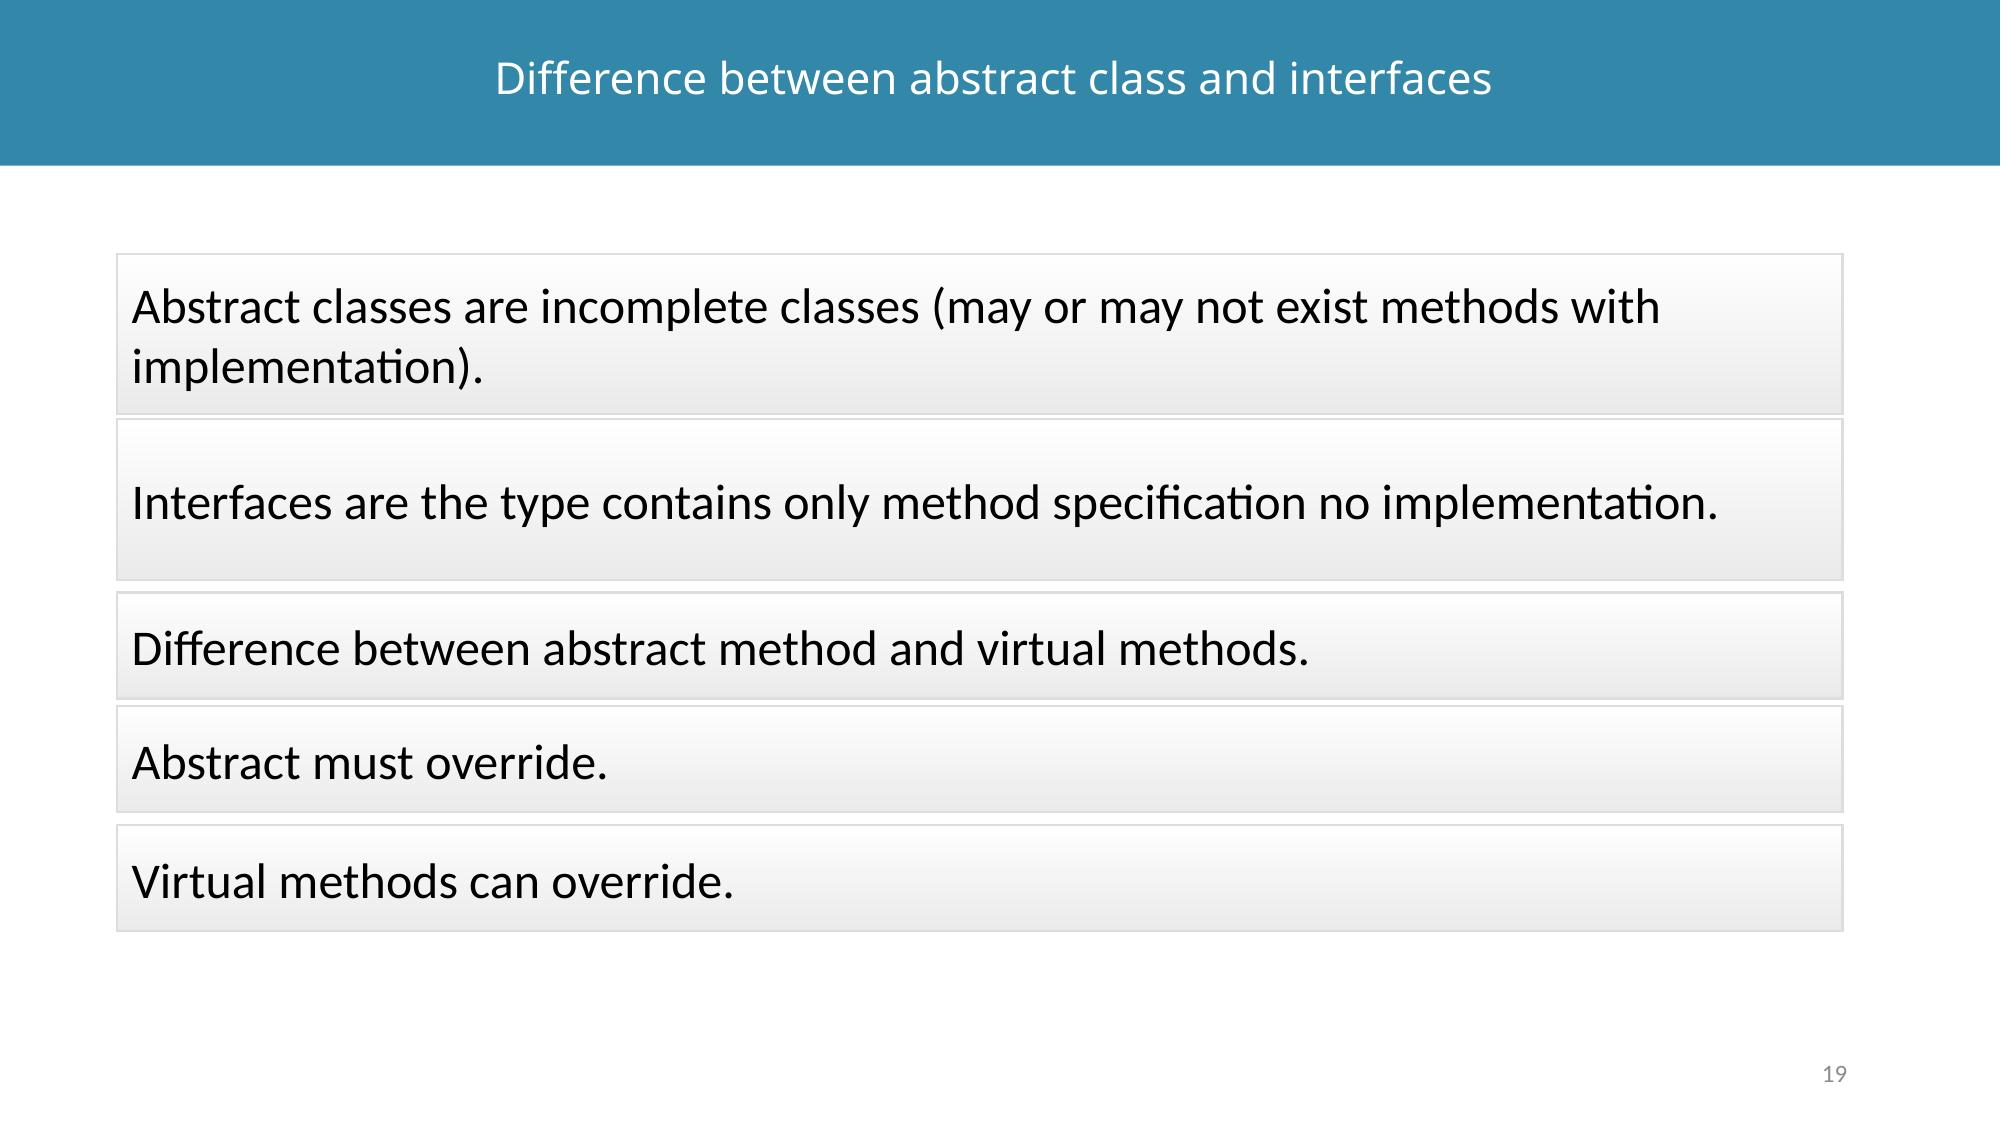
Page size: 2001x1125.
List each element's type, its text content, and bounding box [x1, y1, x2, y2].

text_box Abstract classes are incomplete classes (may or may not exist methods with implementation). [116, 253, 1843, 415]
text_box Difference between abstract method and virtual methods. [116, 592, 1843, 699]
title Difference between abstract class and interfaces [0, 0, 2000, 166]
text_box Interfaces are the type contains only method specification no implementation. [116, 419, 1843, 580]
text_box Abstract must override. [116, 706, 1843, 813]
text_box Virtual methods can override. [116, 825, 1843, 932]
slide_number 19 [1412, 1042, 1863, 1103]
